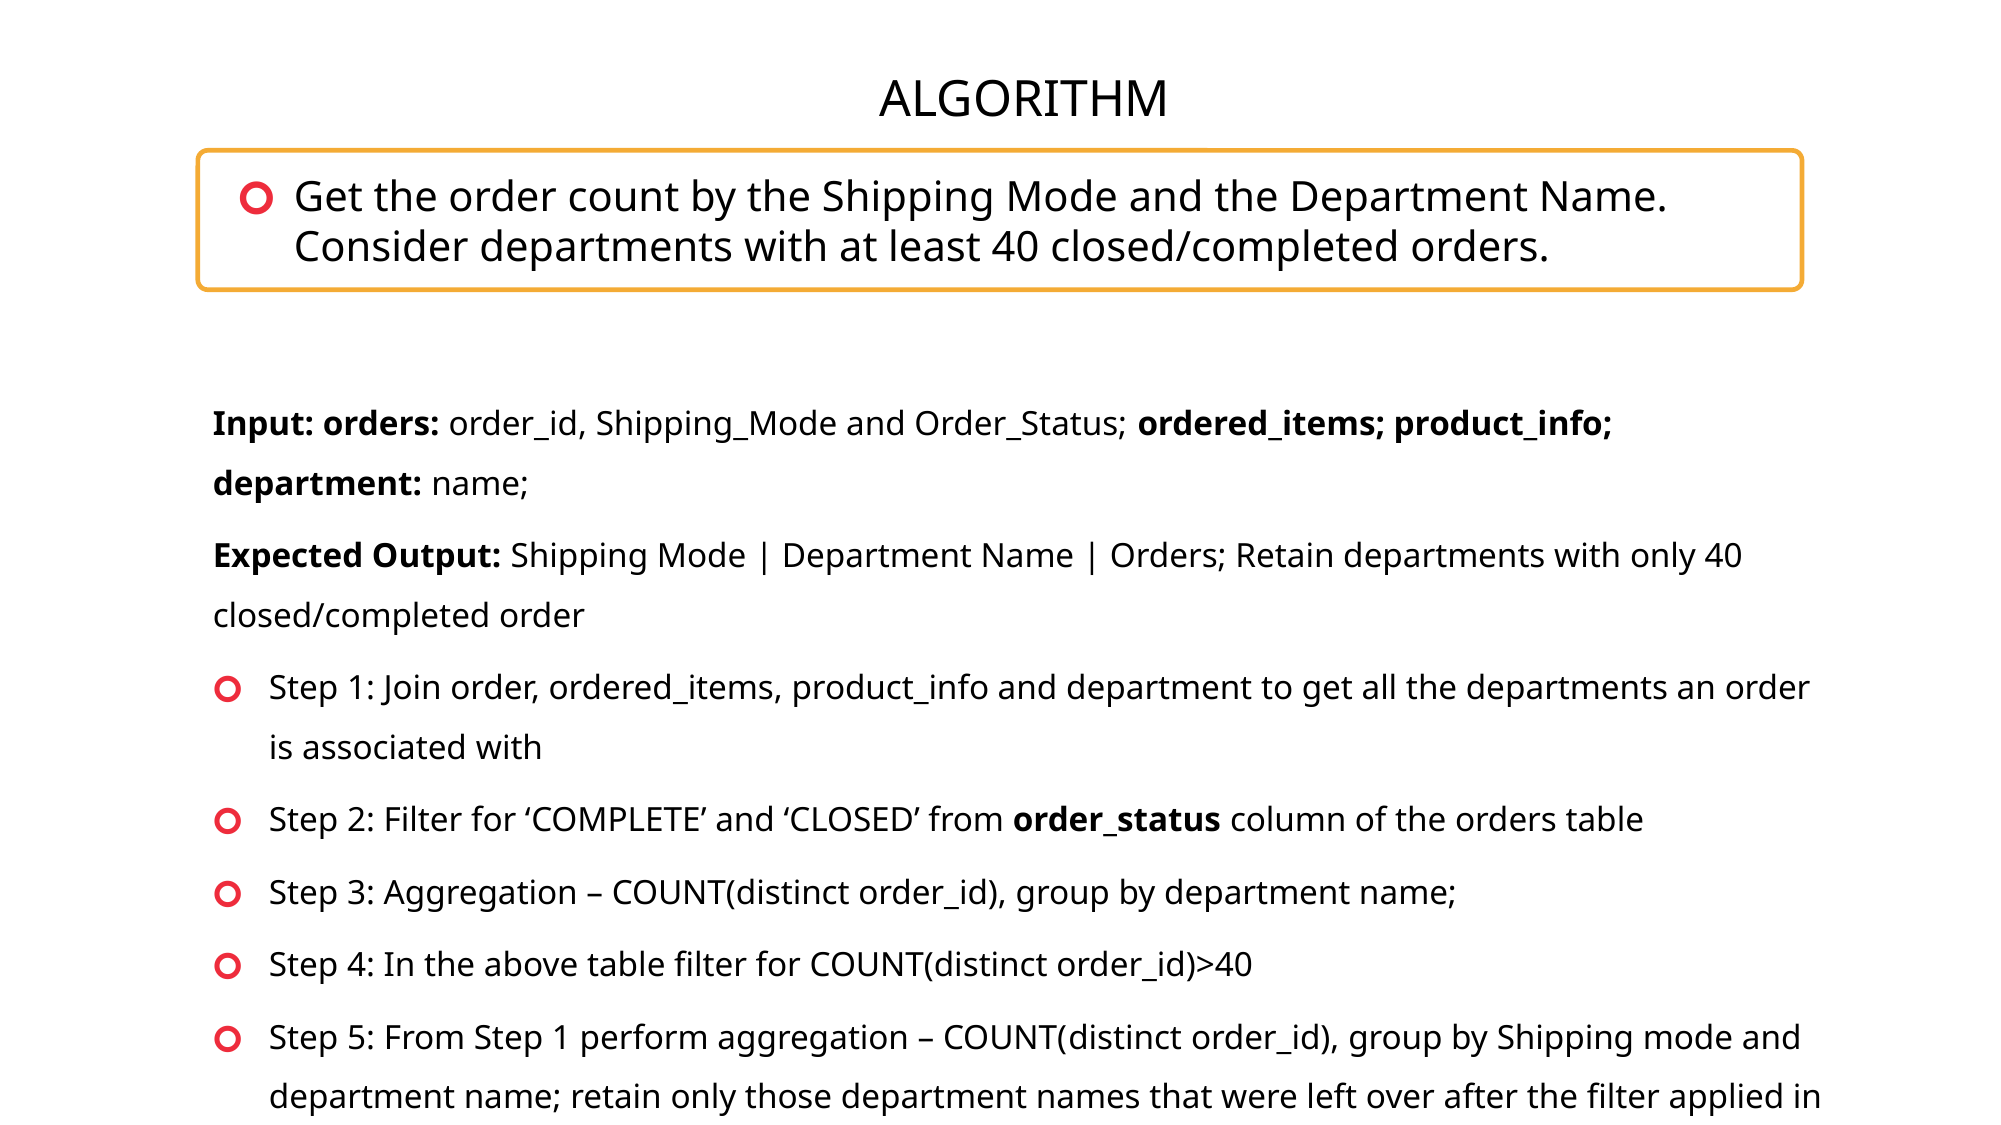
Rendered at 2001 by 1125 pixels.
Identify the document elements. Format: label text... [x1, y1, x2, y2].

text_box [197, 150, 1803, 290]
text_box Get the order count by the Shipping Mode and the Department Name. Consider departments with at least 40 closed/completed orders. [222, 162, 1803, 278]
text_box ALGORITHM [222, 58, 1827, 145]
text_box Input: orders: order_id, Shipping_Mode and Order_Status; ordered_items; product_info; department: name; Expected Output: Shipping Mode | Department Name | Orders; Retain departments with only 40 closed/completed order Step 1: Join order, ordered_items, product_info and department to get all the departments an order is associated with Step 2: Filter for ‘COMPLETE’ and ‘CLOSED’ from order_status column of the orders table Step 3: Aggregation – COUNT(distinct order_id), group by department name; Step 4: In the above table filter for COUNT(distinct order_id)>40 Step 5: From Step 1 perform aggregation – COUNT(distinct order_id), group by Shipping mode and department name; retain only those department names that were left over after the filter applied in Step 4 [197, 374, 1843, 1125]
